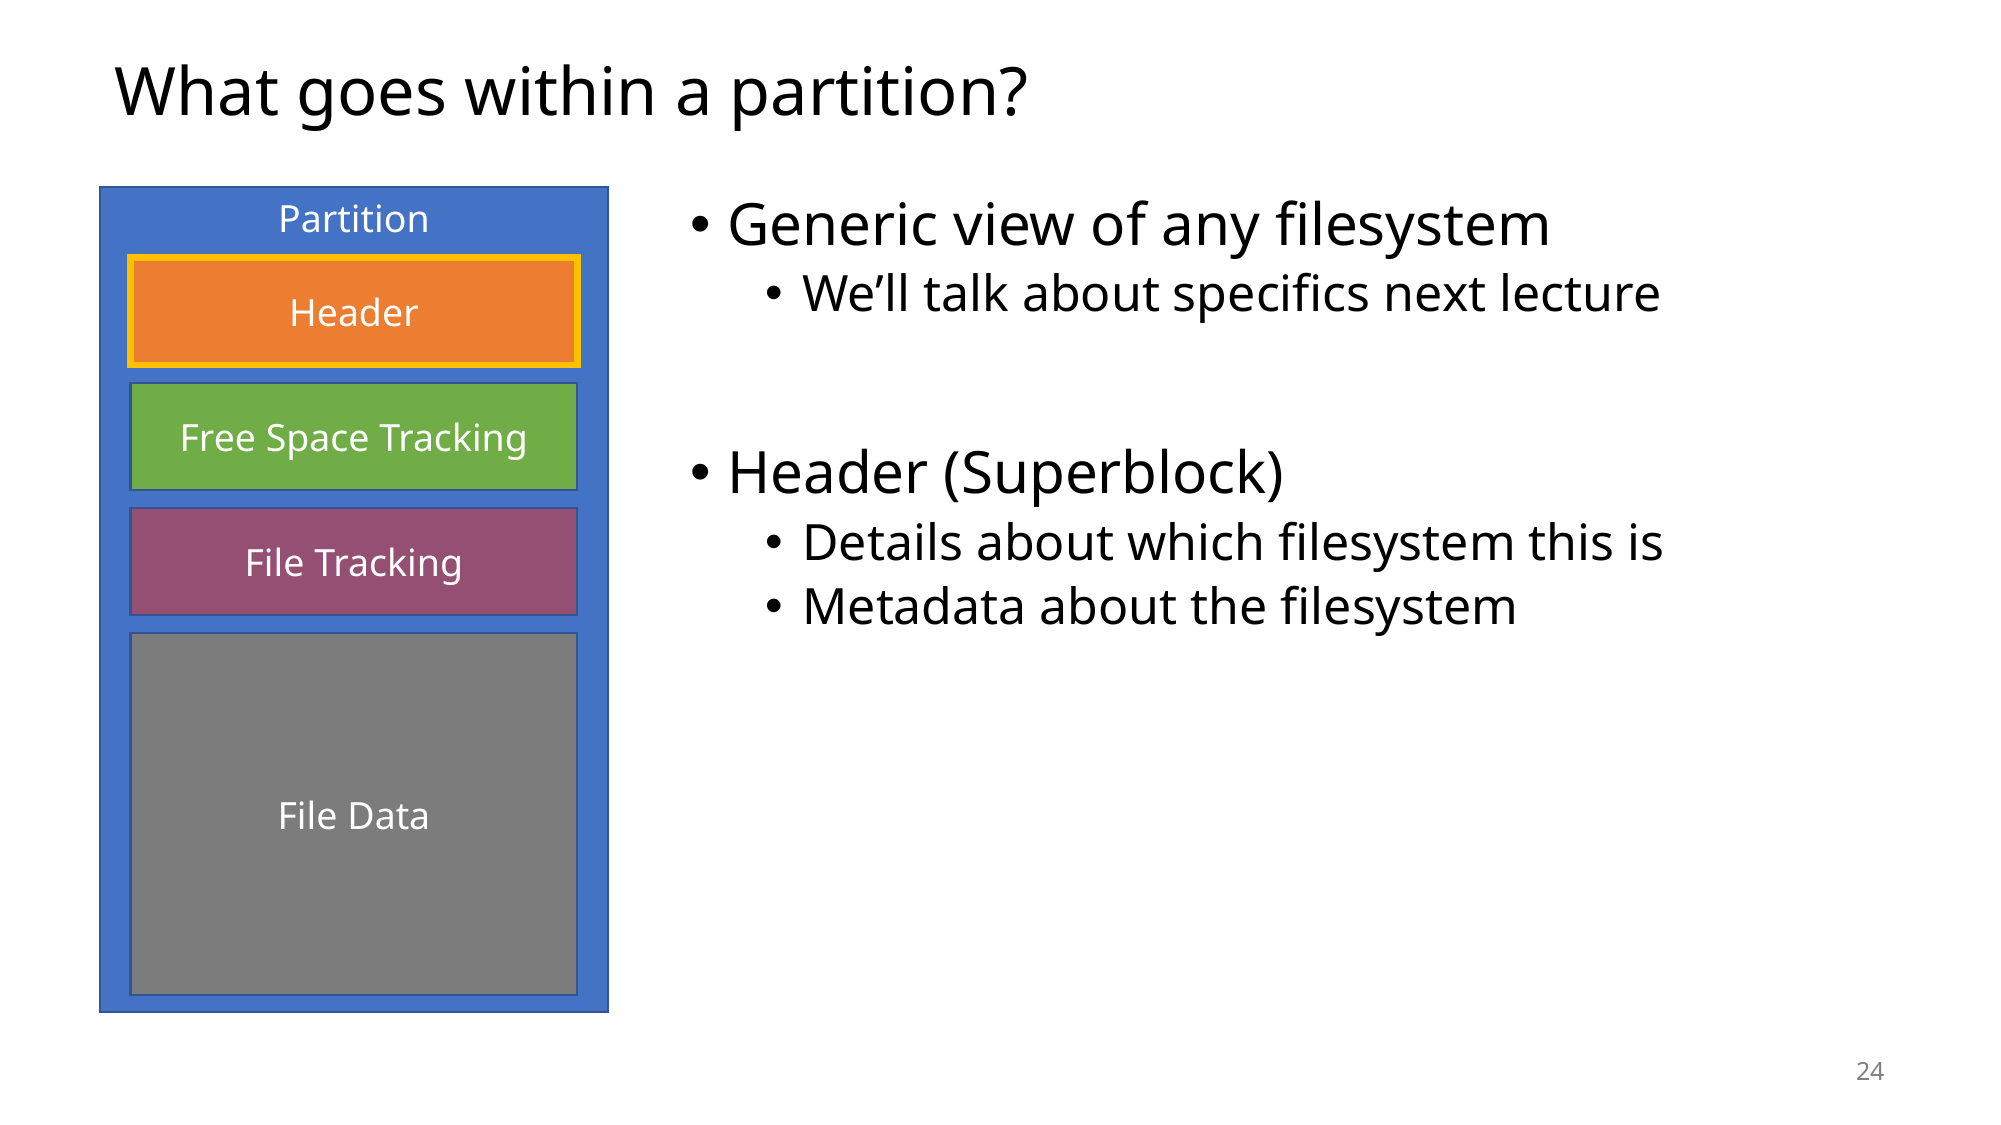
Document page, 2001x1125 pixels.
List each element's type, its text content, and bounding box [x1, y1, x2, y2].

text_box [99, 187, 609, 1013]
list Generic view of any filesystem We’ll talk about specifics next lecture Header (Superblock) Details about which filesystem this is Metadata about the filesystem [675, 187, 1900, 1013]
slide_number 24 [1749, 1042, 1900, 1103]
title What goes within a partition? [99, 37, 1900, 150]
